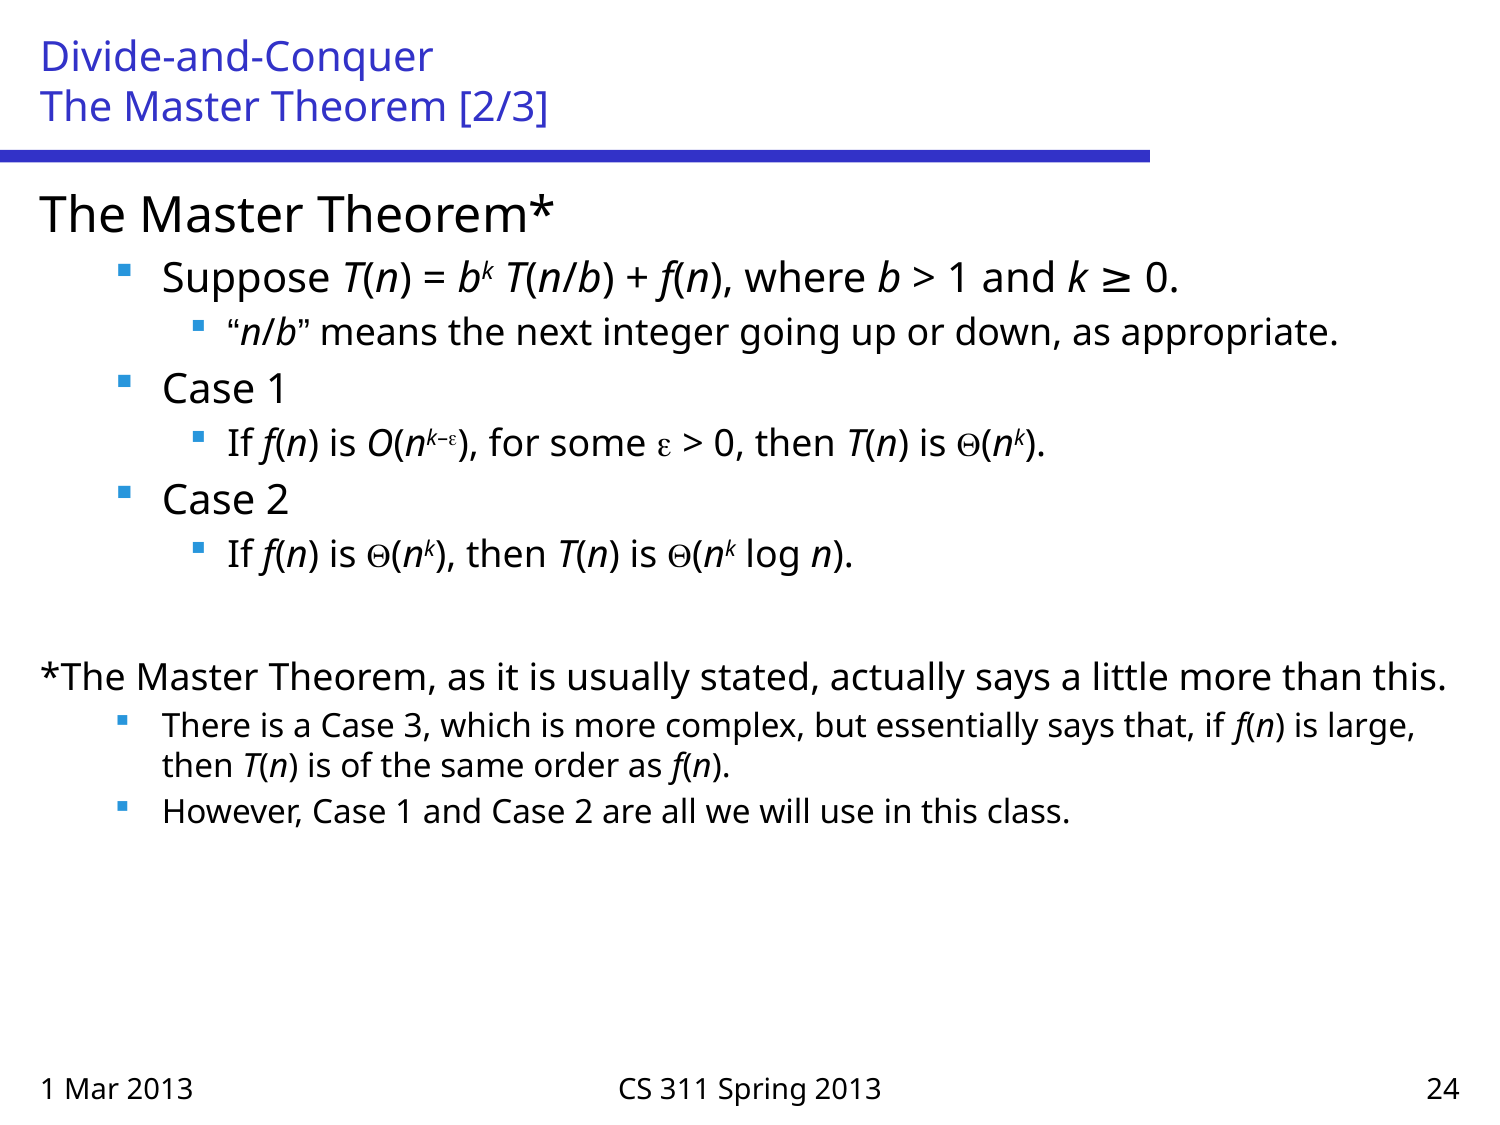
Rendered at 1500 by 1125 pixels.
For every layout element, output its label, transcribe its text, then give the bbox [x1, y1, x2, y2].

slide_number 24 [1125, 1062, 1475, 1113]
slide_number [24, 1062, 375, 1113]
title Divide-and-Conquer The Master Theorem [2/3] [24, 24, 1475, 138]
footer CS 311 Spring 2013 [387, 1062, 1113, 1113]
list The Master Theorem* Suppose T(n) = bk T(n/b) + f(n), where b > 1 and k ≥ 0. “n/b” means the next integer going up or down, as appropriate. Case 1 If f(n) is O(nk–), for some  > 0, then T(n) is (nk). Case 2 If f(n) is (nk), then T(n) is (nk log n). *The Master Theorem, as it is usually stated, actually says a little more than this. There is a Case 3, which is more complex, but essentially says that, if f(n) is large, then T(n) is of the same order as f(n). However, Case 1 and Case 2 are all we will use in this class. [24, 174, 1475, 1050]
